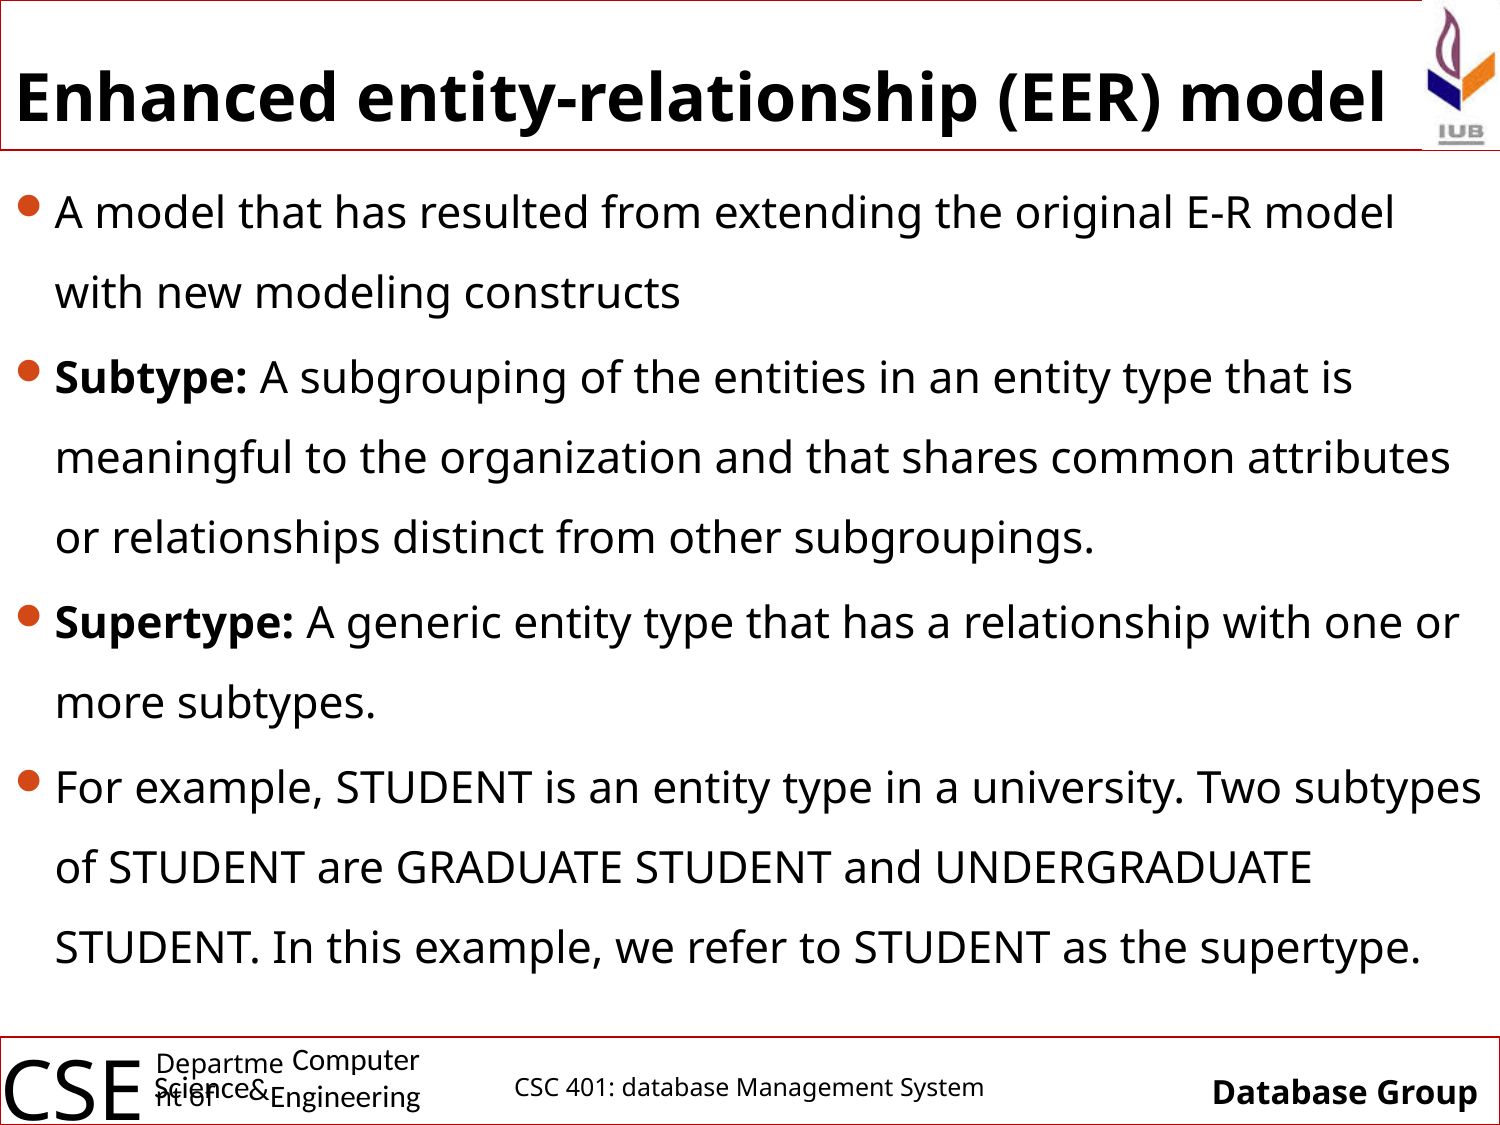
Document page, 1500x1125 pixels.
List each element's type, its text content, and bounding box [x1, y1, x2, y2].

footer CSC 401: database Management System [487, 1064, 1013, 1115]
list A model that has resulted from extending the original E-R model with new modeling constructs Subtype: A subgrouping of the entities in an entity type that is meaningful to the organization and that shares common attributes or relationships distinct from other subgroupings. Supertype: A generic entity type that has a relationship with one or more subtypes. For example, STUDENT is an entity type in a university. Two subtypes of STUDENT are GRADUATE STUDENT and UNDERGRADUATE STUDENT. In this example, we refer to STUDENT as the supertype. [0, 149, 1500, 1038]
title Enhanced entity-relationship (EER) model [0, 0, 1500, 149]
